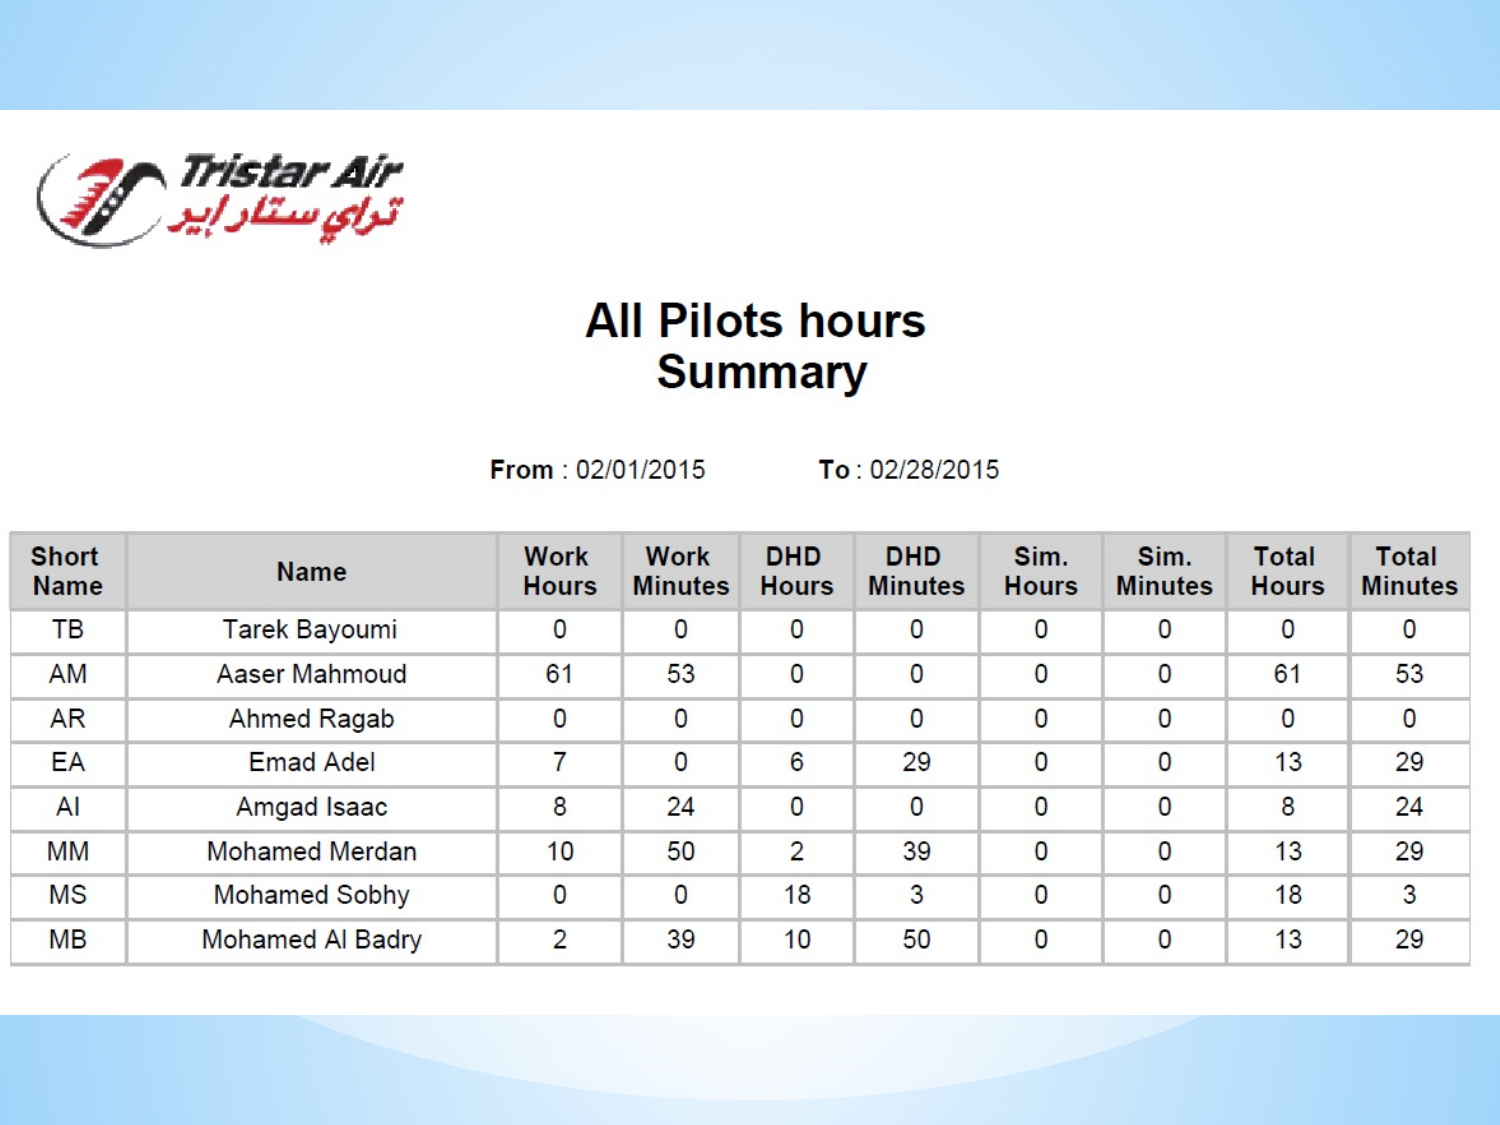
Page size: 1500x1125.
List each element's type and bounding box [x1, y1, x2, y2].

picture [0, 110, 1500, 1015]
